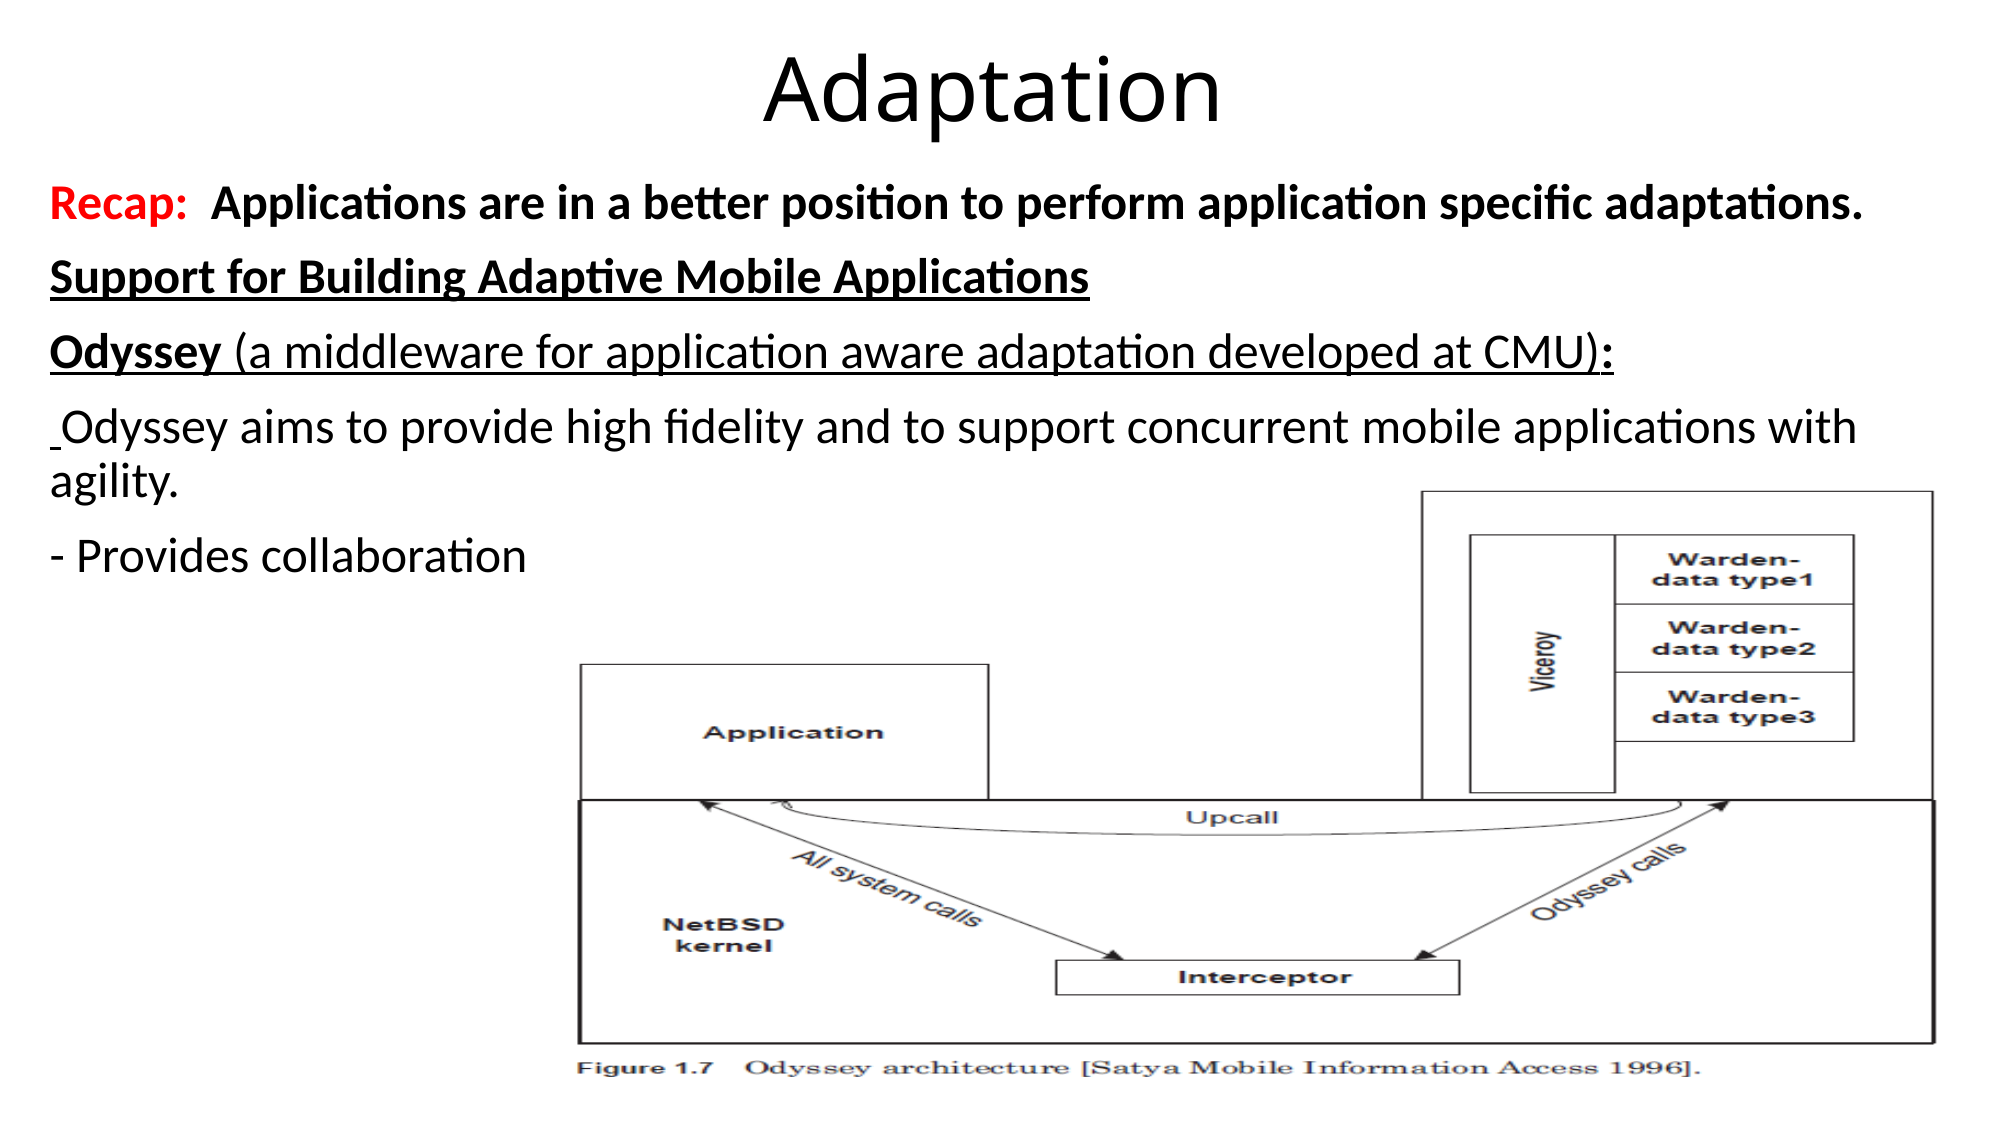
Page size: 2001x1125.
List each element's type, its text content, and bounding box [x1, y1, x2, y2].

title Adaptation [34, 36, 1953, 148]
picture [529, 454, 2000, 1087]
subtitle Recap: Applications are in a better position to perform application specific adaptations. Support for Building Adaptive Mobile Applications Odyssey (a middleware for application aware adaptation developed at CMU): Odyssey aims to provide high fidelity and to support concurrent mobile applications with agility. - Provides collaboration [34, 168, 1953, 1090]
